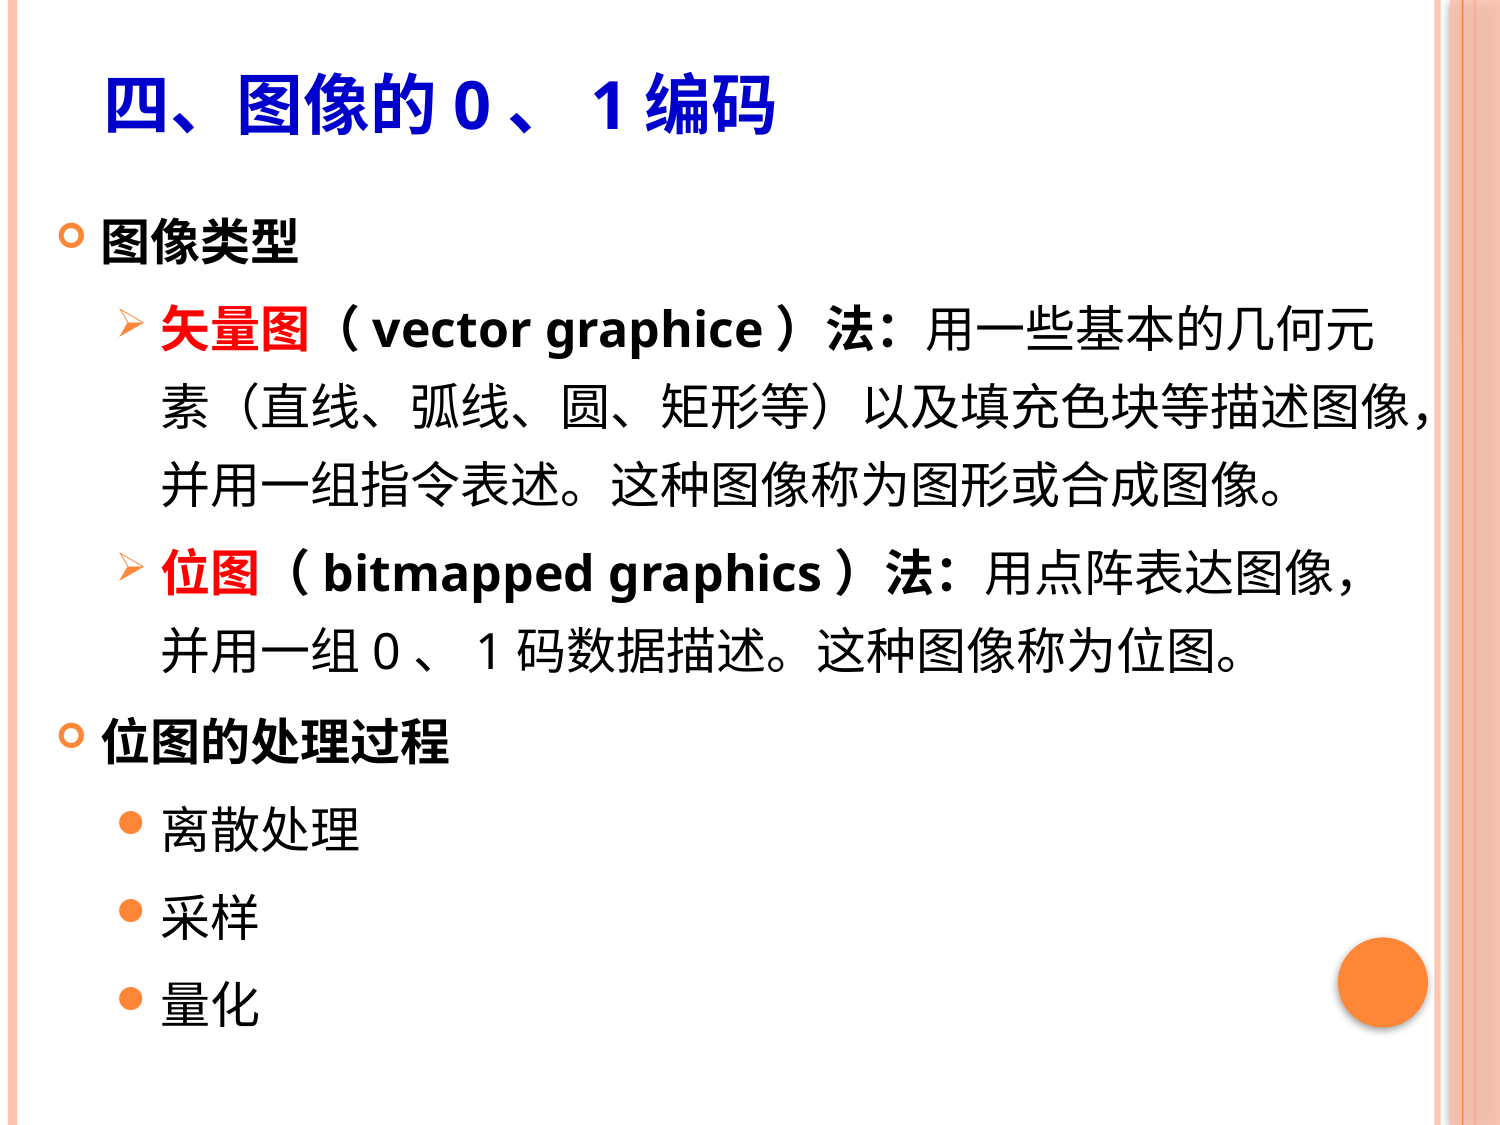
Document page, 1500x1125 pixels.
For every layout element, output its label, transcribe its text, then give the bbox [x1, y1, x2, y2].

list 图像类型 矢量图（vector graphice）法：用一些基本的几何元素（直线、弧线、圆、矩形等）以及填充色块等描述图像，并用一组指令表述。这种图像称为图形或合成图像。 位图（bitmapped graphics）法：用点阵表达图像，并用一组0、1码数据描述。这种图像称为位图。 位图的处理过程 离散处理 采样 量化 [41, 184, 1438, 1082]
title 四、图像的0、1编码 [88, 54, 1364, 150]
